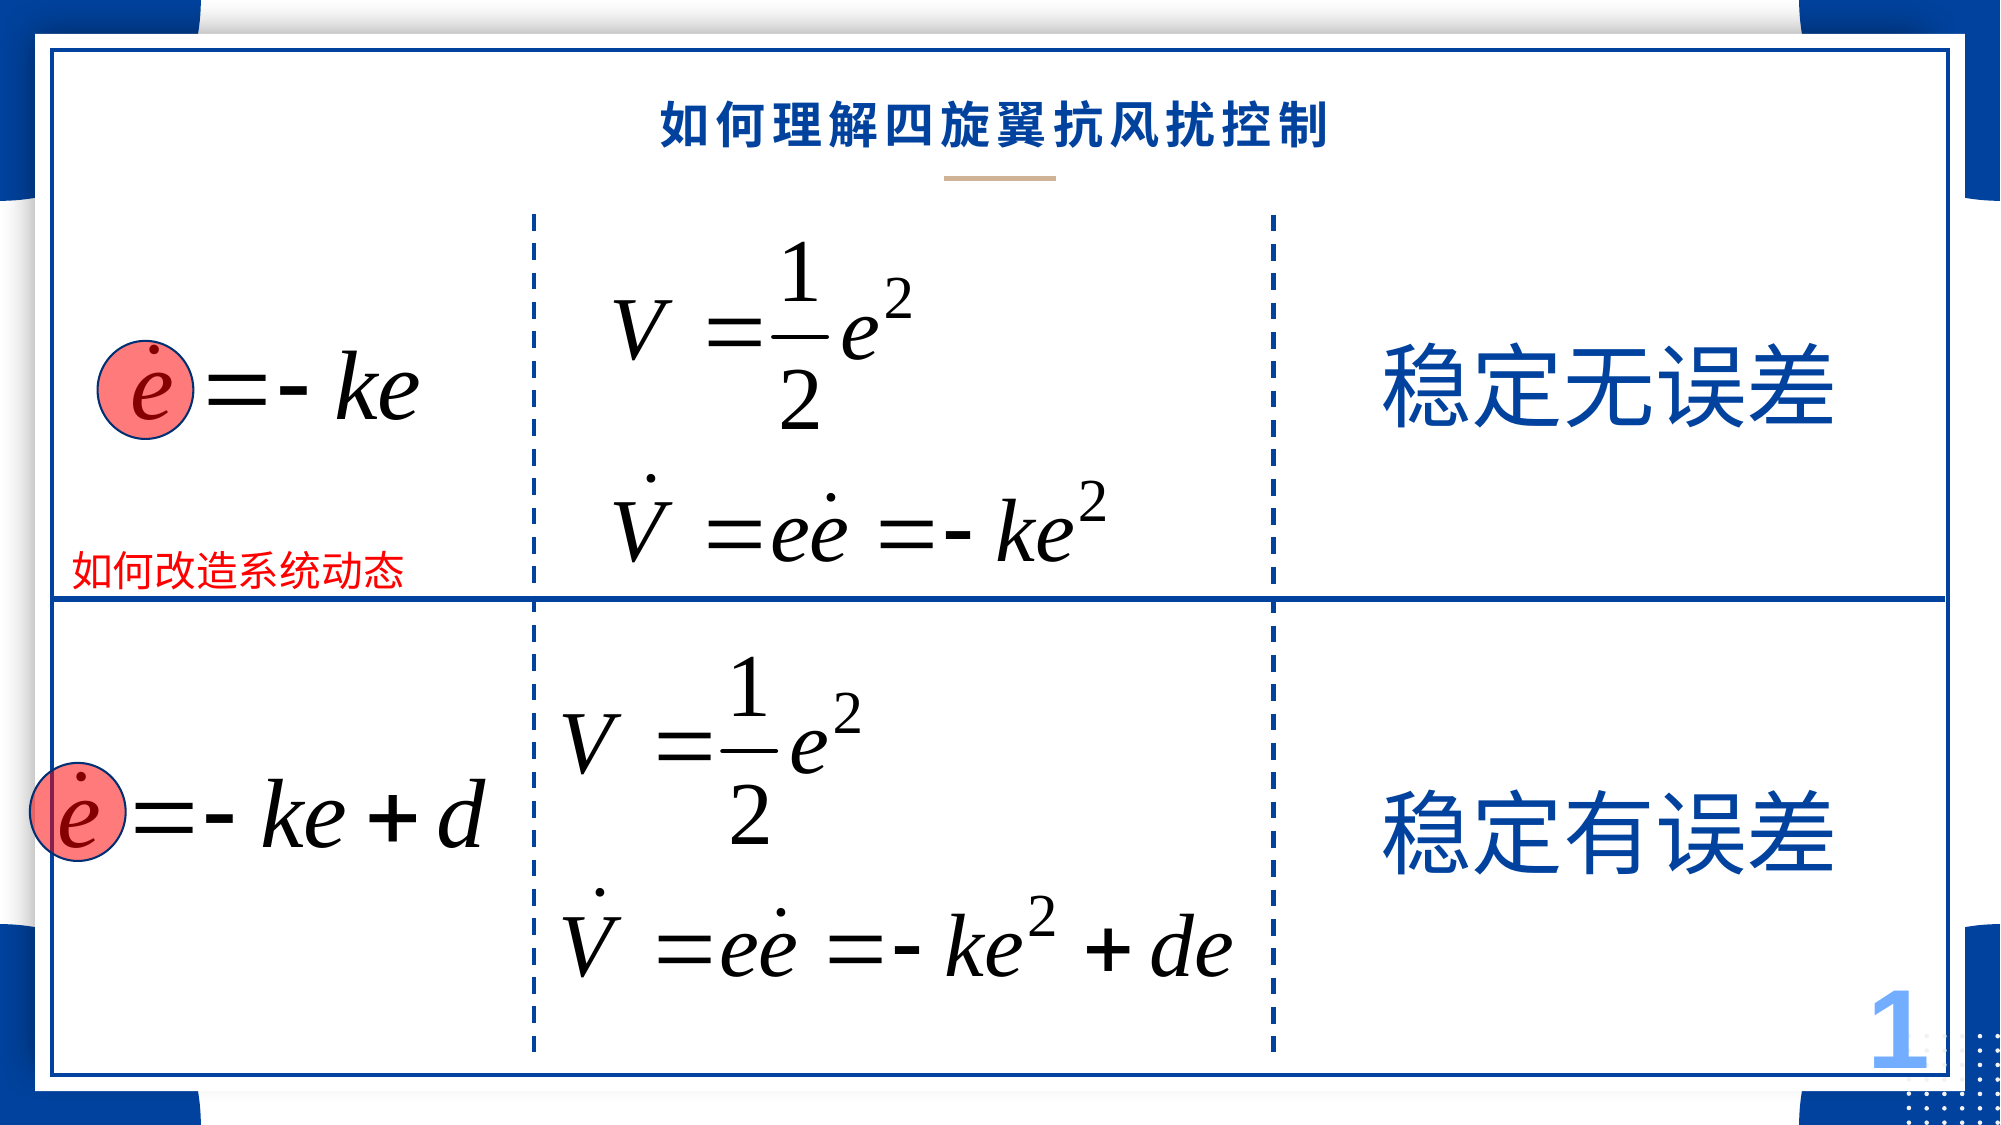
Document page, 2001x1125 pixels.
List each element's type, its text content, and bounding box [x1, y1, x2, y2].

text_box [96, 352, 113, 428]
text_box 稳定无误差 [1357, 321, 1862, 447]
title 如何理解四旋翼抗风扰控制 [324, 94, 1665, 161]
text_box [550, 628, 1253, 997]
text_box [113, 321, 439, 450]
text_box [40, 748, 513, 877]
text_box [28, 780, 40, 844]
text_box 稳定有误差 [1357, 768, 1862, 894]
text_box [601, 214, 1133, 583]
text_box 1 [1851, 948, 1945, 1099]
text_box 如何改造系统动态 [55, 537, 421, 598]
